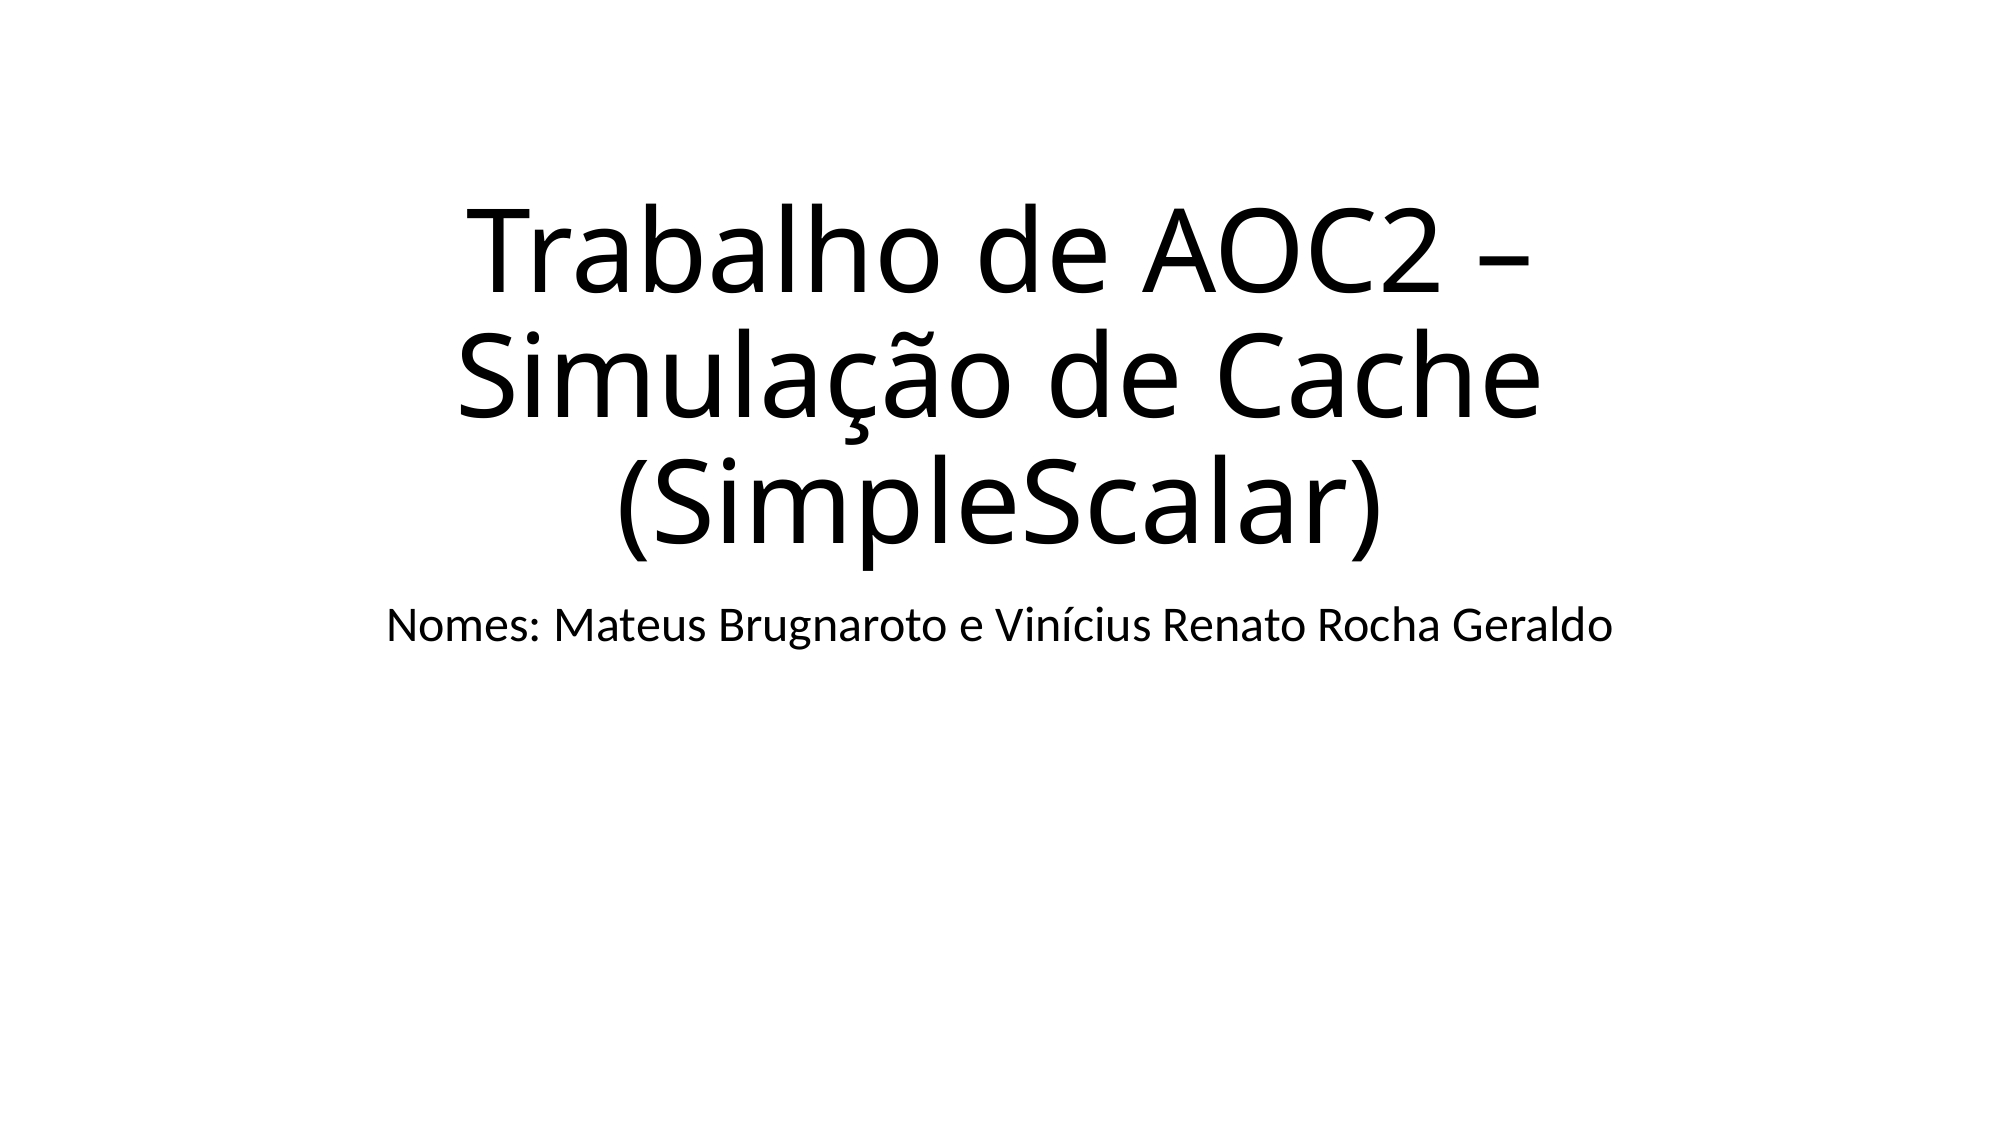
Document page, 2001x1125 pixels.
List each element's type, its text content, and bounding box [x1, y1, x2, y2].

title Trabalho de AOC2 – Simulação de Cache (SimpleScalar) [249, 184, 1750, 576]
subtitle Nomes: Mateus Brugnaroto e Vinícius Renato Rocha Geraldo [249, 590, 1750, 863]
